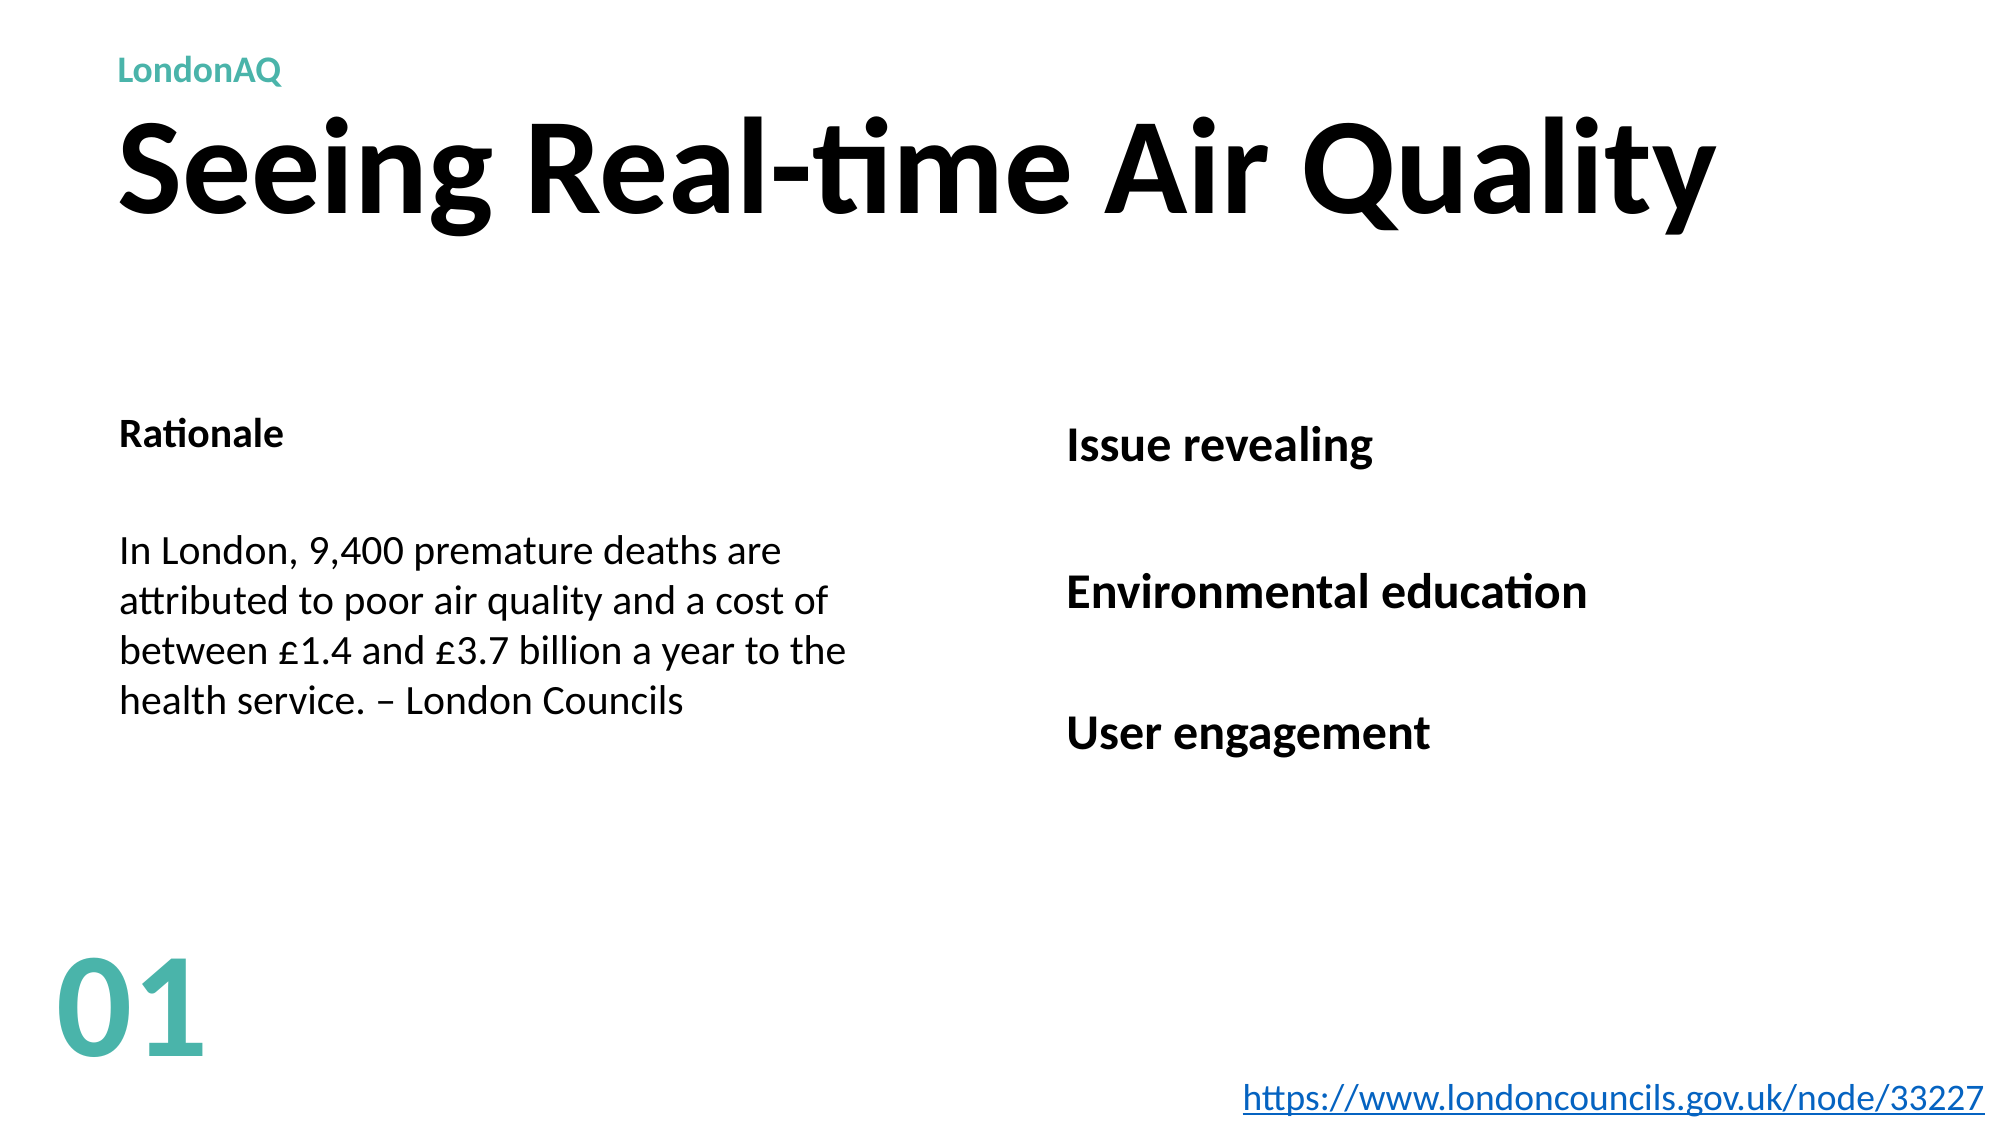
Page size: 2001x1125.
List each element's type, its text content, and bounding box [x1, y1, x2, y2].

text_box https://www.londoncouncils.gov.uk/node/33227 [1227, 1065, 2000, 1125]
text_box Rationale In London, 9,400 premature deaths are attributed to poor air quality and a cost of between £1.4 and £3.7 billion a year to the health service. – London Councils [104, 404, 905, 787]
text_box 01 [41, 918, 234, 1106]
list LondonAQ [102, 42, 396, 125]
text_box Issue revealing Environmental education User engagement [1051, 404, 1853, 787]
title Seeing Real-time Air Quality [102, 59, 1828, 278]
